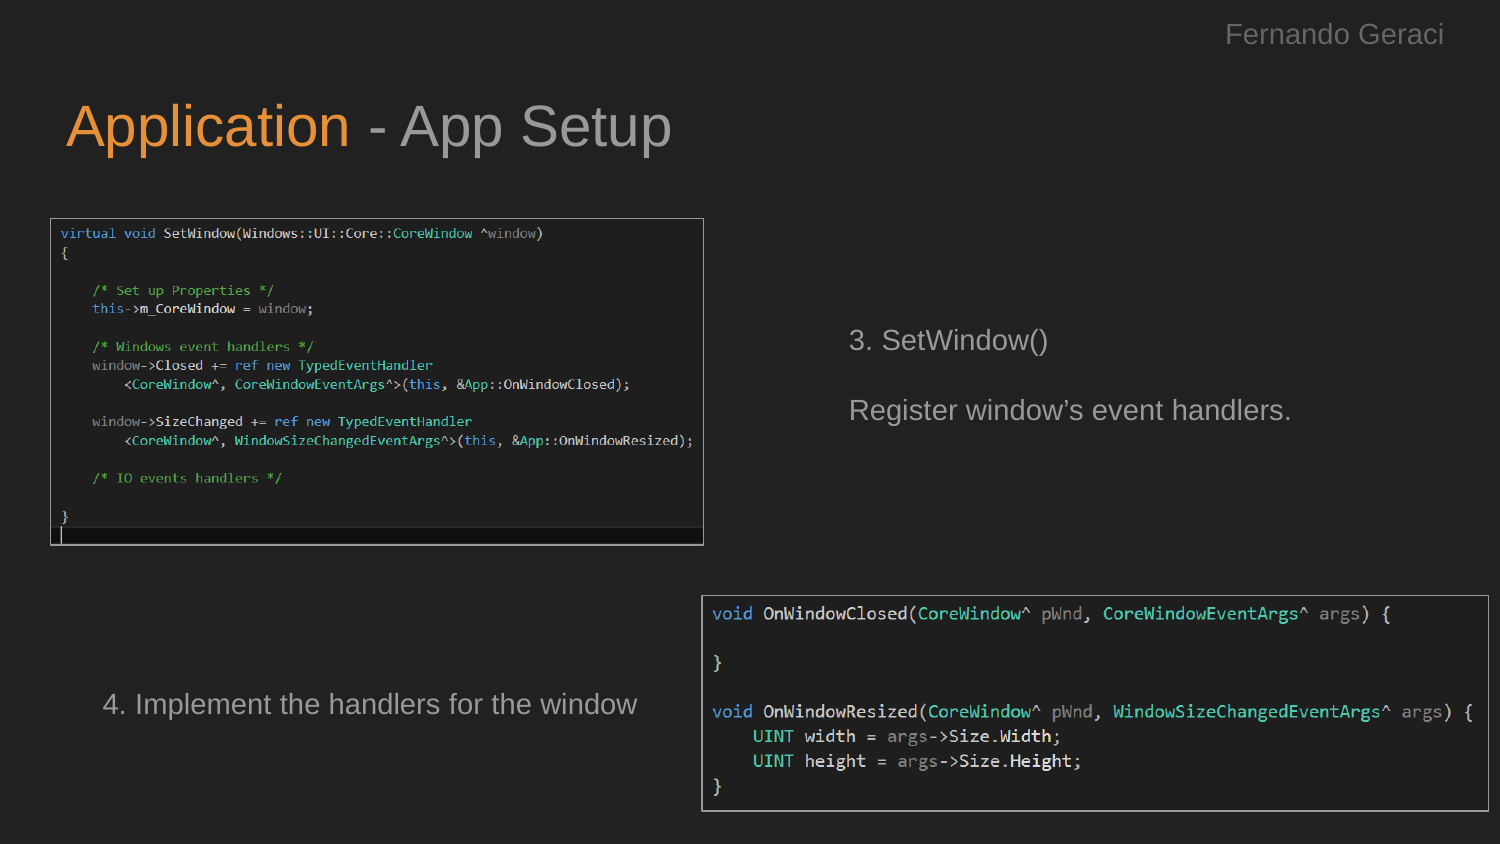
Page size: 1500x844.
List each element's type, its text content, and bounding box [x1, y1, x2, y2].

picture [50, 219, 704, 545]
text_box 4. Implement the handlers for the window [51, 596, 690, 811]
text_box 3. SetWindow() Register window’s event handlers. [833, 216, 1449, 532]
text_box Fernando Geraci [1169, 0, 1500, 69]
title Application - App Setup [51, 72, 1449, 167]
picture [702, 596, 1489, 811]
